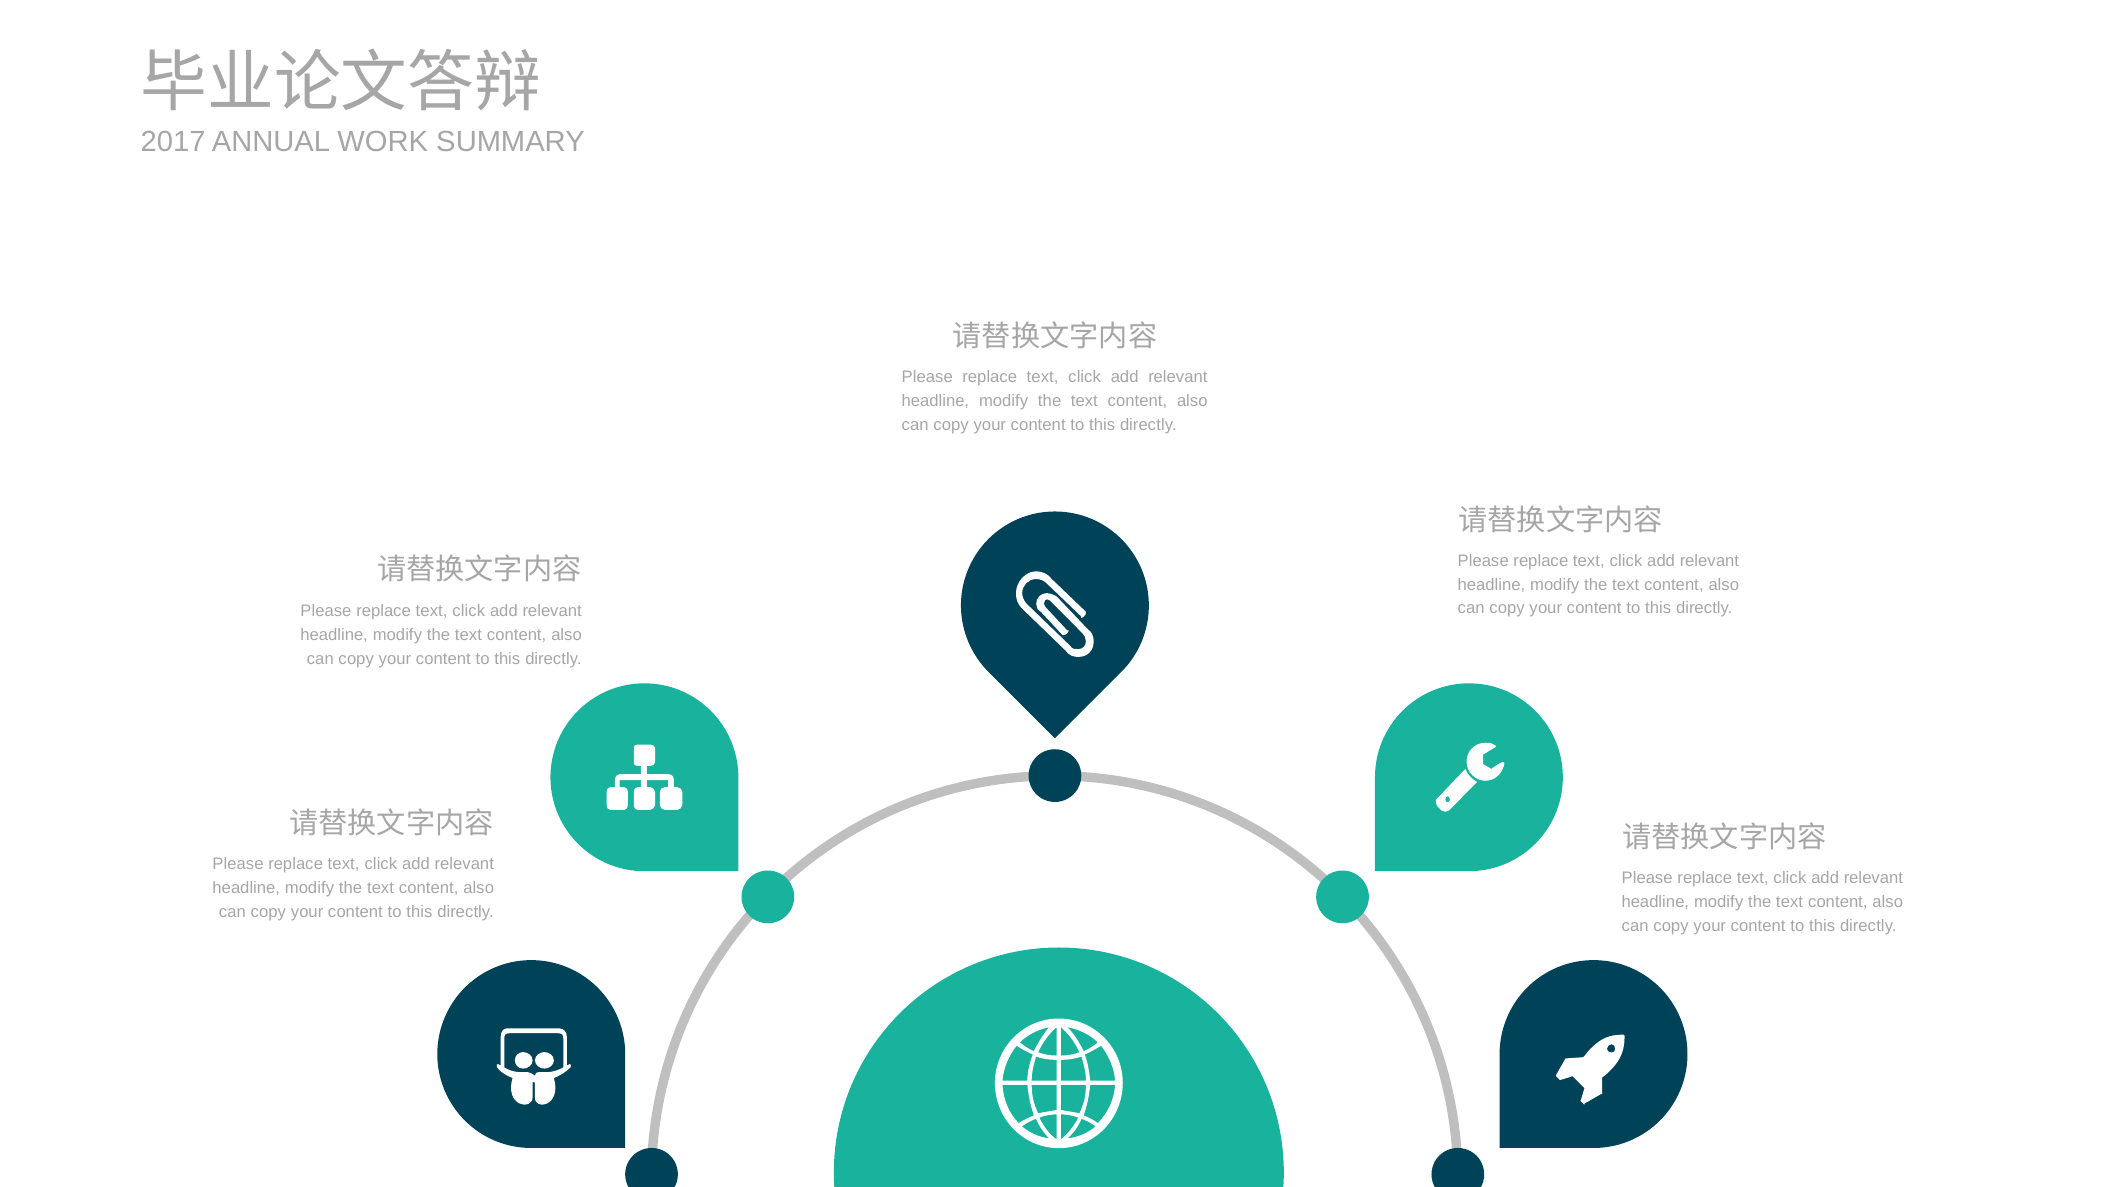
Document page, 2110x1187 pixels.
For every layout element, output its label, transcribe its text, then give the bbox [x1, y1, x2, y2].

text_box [833, 947, 1284, 1187]
text_box 2017 ANNUAL WORK SUMMARY [140, 122, 602, 158]
text_box [652, 776, 1457, 1183]
text_box Please replace text, click add relevant headline, modify the text content, also can copy your content to this directly. [1457, 545, 1764, 618]
text_box 请替换文字内容 [376, 550, 582, 586]
text_box [606, 744, 683, 810]
text_box [1498, 959, 1689, 1150]
text_box [1556, 1034, 1625, 1105]
text_box [1435, 742, 1505, 812]
text_box [740, 869, 796, 925]
text_box Please replace text, click add relevant headline, modify the text content, also can copy your content to this directly. [204, 849, 495, 922]
text_box [549, 682, 740, 873]
text_box 请替换文字内容 [288, 804, 494, 840]
text_box Please replace text, click add relevant headline, modify the text content, also can copy your content to this directly. [288, 595, 583, 668]
text_box [1027, 748, 1083, 804]
text_box [496, 1028, 571, 1105]
text_box 请替换文字内容 [952, 317, 1158, 353]
text_box [436, 959, 627, 1150]
text_box 请替换文字内容 [1622, 818, 1828, 854]
text_box [624, 1146, 679, 1187]
text_box 毕业论文答辩 [140, 38, 789, 119]
text_box [1315, 869, 1370, 925]
text_box [1015, 571, 1094, 657]
text_box Please replace text, click add relevant headline, modify the text content, also can copy your content to this directly. [1621, 862, 1915, 935]
text_box 请替换文字内容 [1458, 500, 1664, 536]
text_box [1373, 682, 1564, 873]
text_box Please replace text, click add relevant headline, modify the text content, also can copy your content to this directly. [901, 361, 1209, 434]
text_box [959, 510, 1150, 740]
text_box [1430, 1146, 1486, 1187]
